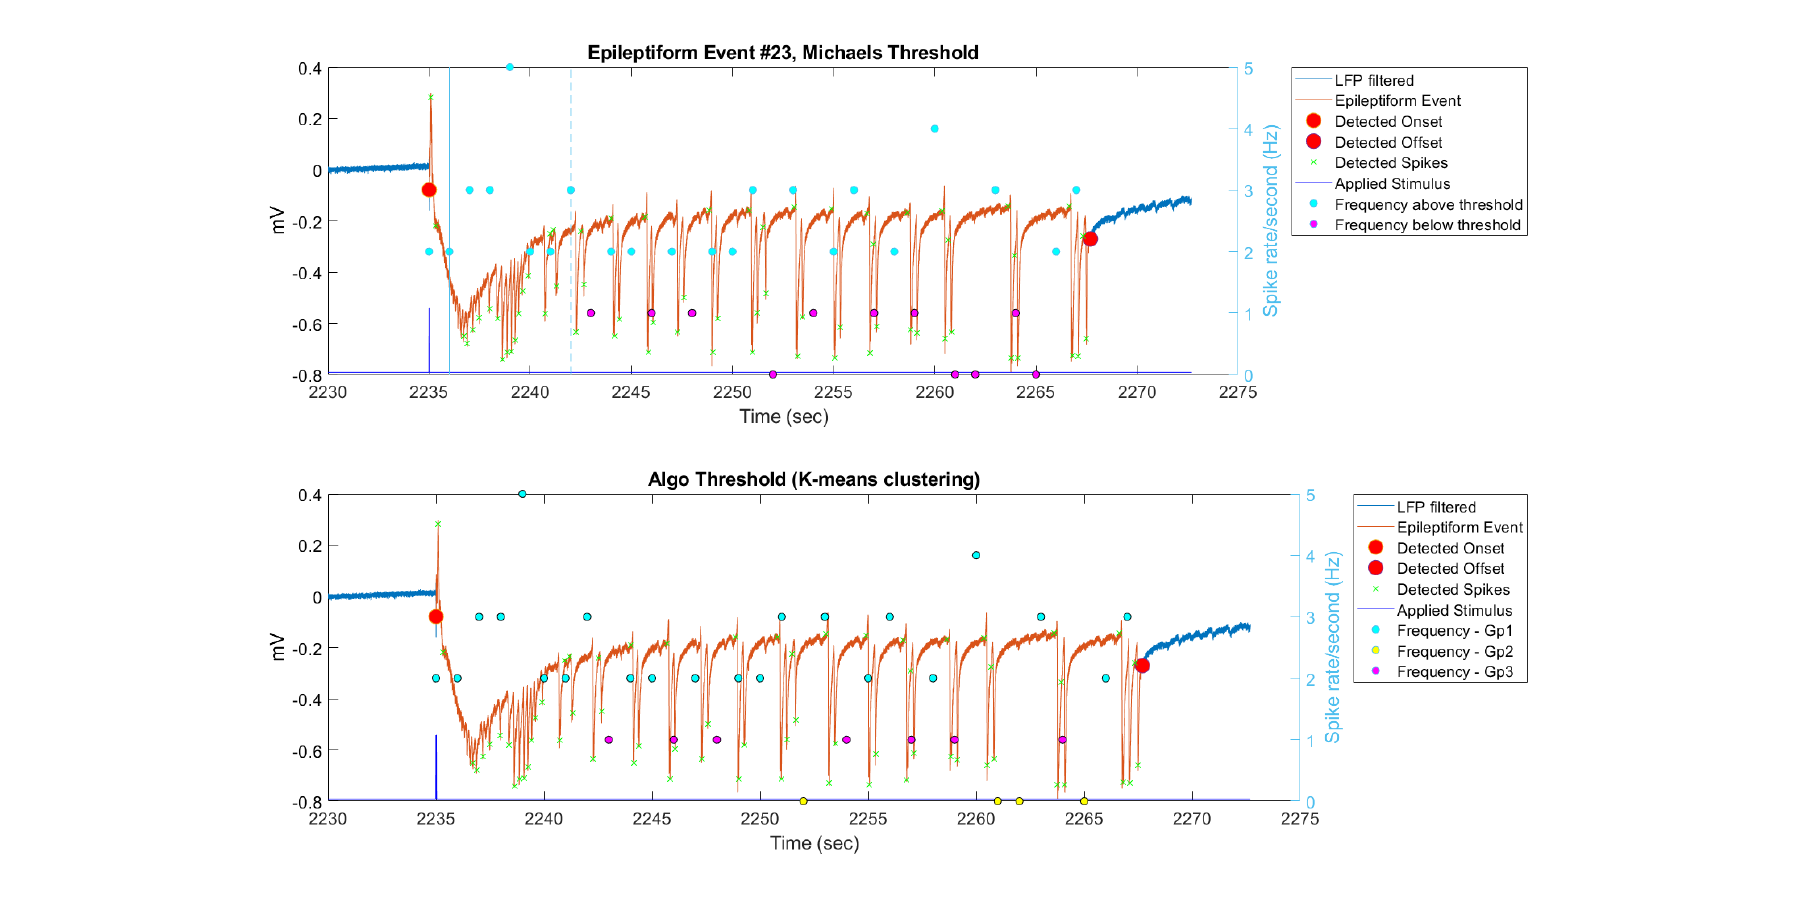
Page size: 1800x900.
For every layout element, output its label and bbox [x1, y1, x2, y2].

picture [126, 0, 1674, 900]
